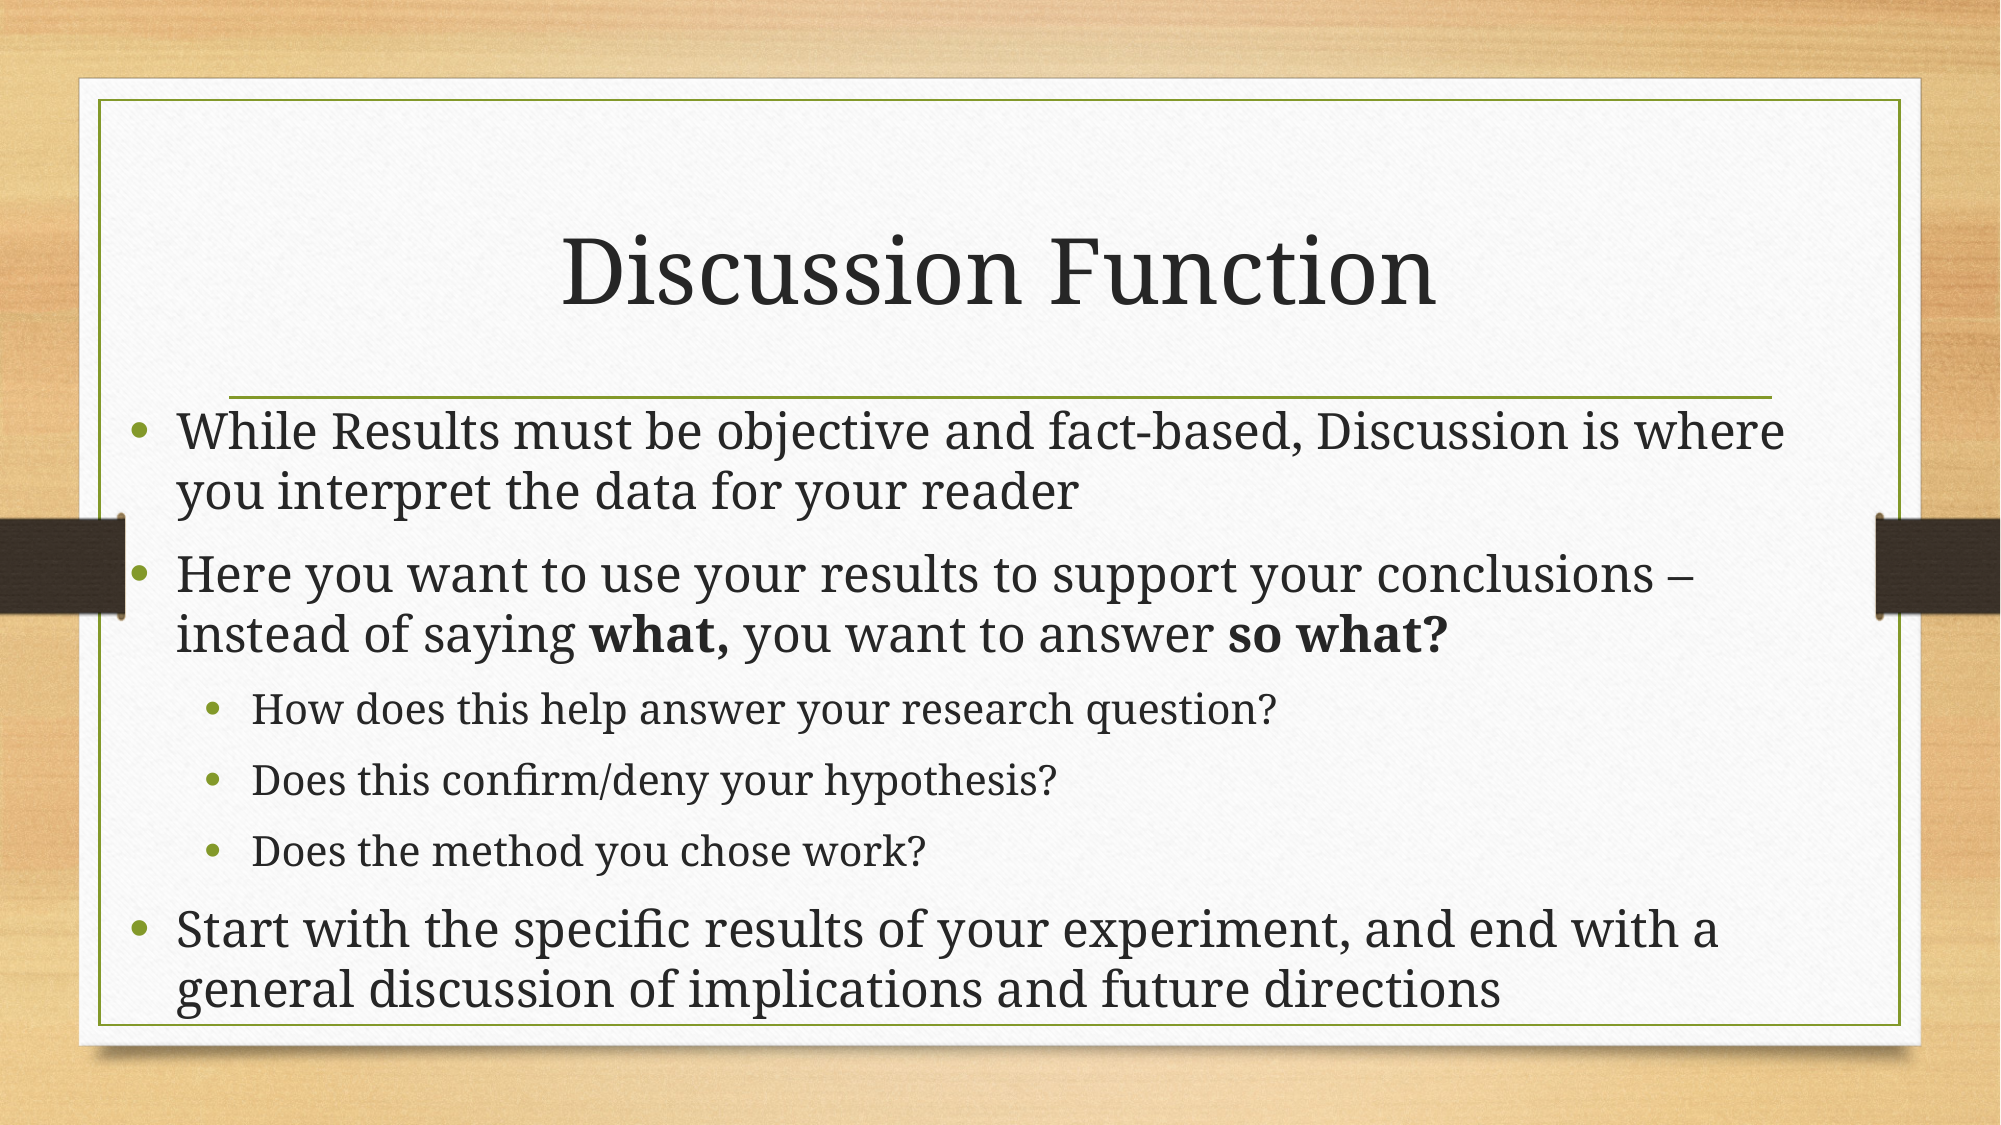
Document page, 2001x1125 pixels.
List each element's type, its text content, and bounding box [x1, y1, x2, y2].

picture [0, 0, 2001, 1125]
list While Results must be objective and fact-based, Discussion is where you interpret the data for your reader Here you want to use your results to support your conclusions – instead of saying what, you want to answer so what? How does this help answer your research question? Does this confirm/deny your hypothesis? Does the method you chose work? Start with the specific results of your experiment, and end with a general discussion of implications and future directions [114, 392, 1865, 1035]
title Discussion Function [212, 161, 1788, 375]
